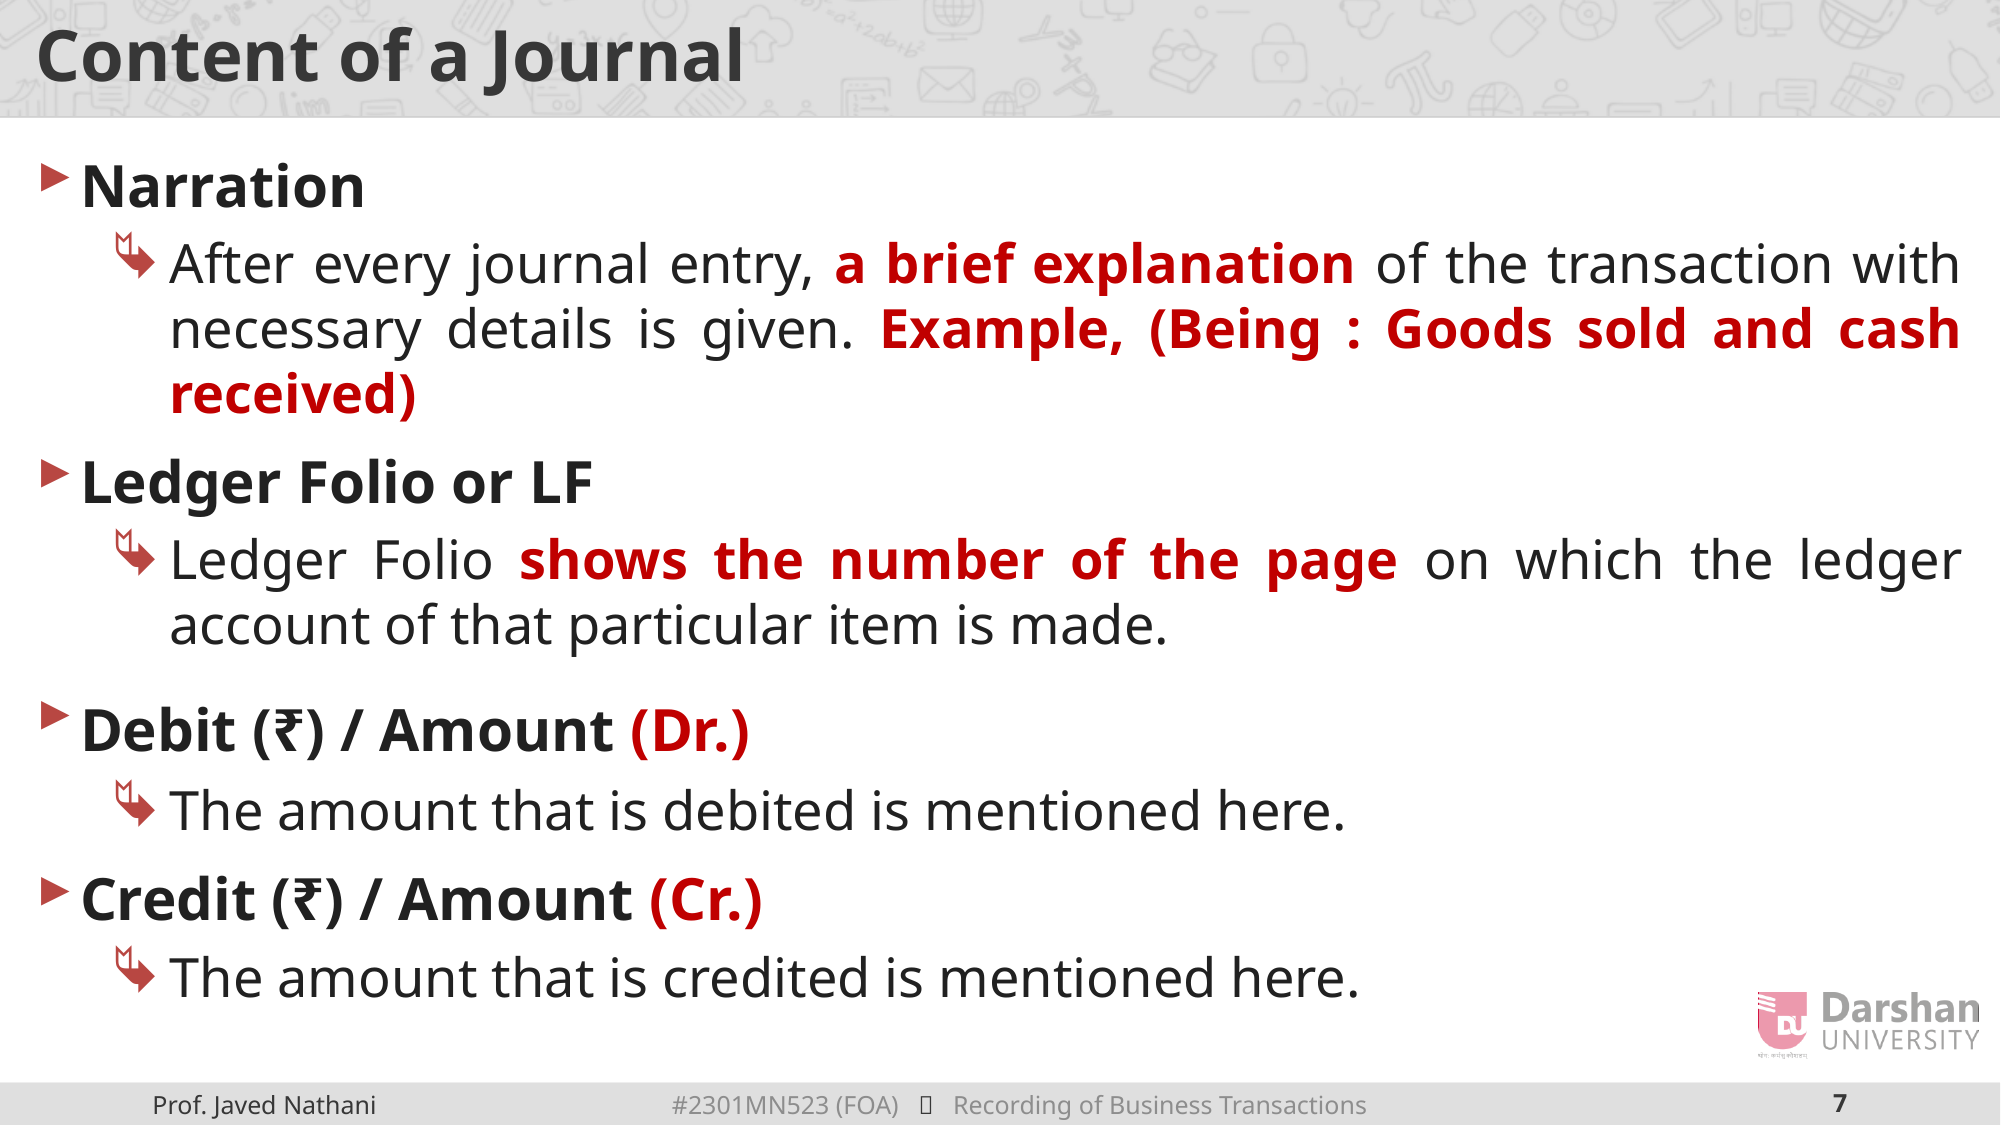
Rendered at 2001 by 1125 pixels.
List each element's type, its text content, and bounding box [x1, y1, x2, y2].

title Content of a Journal [0, 0, 2000, 117]
list Narration After every journal entry, a brief explanation of the transaction with necessary details is given. Example, (Being : Goods sold and cash received) Ledger Folio or LF Ledger Folio shows the number of the page on which the ledger account of that particular item is made. Debit (₹) / Amount (Dr.) The amount that is debited is mentioned here. Credit (₹) / Amount (Cr.) The amount that is credited is mentioned here. [21, 141, 1979, 1059]
